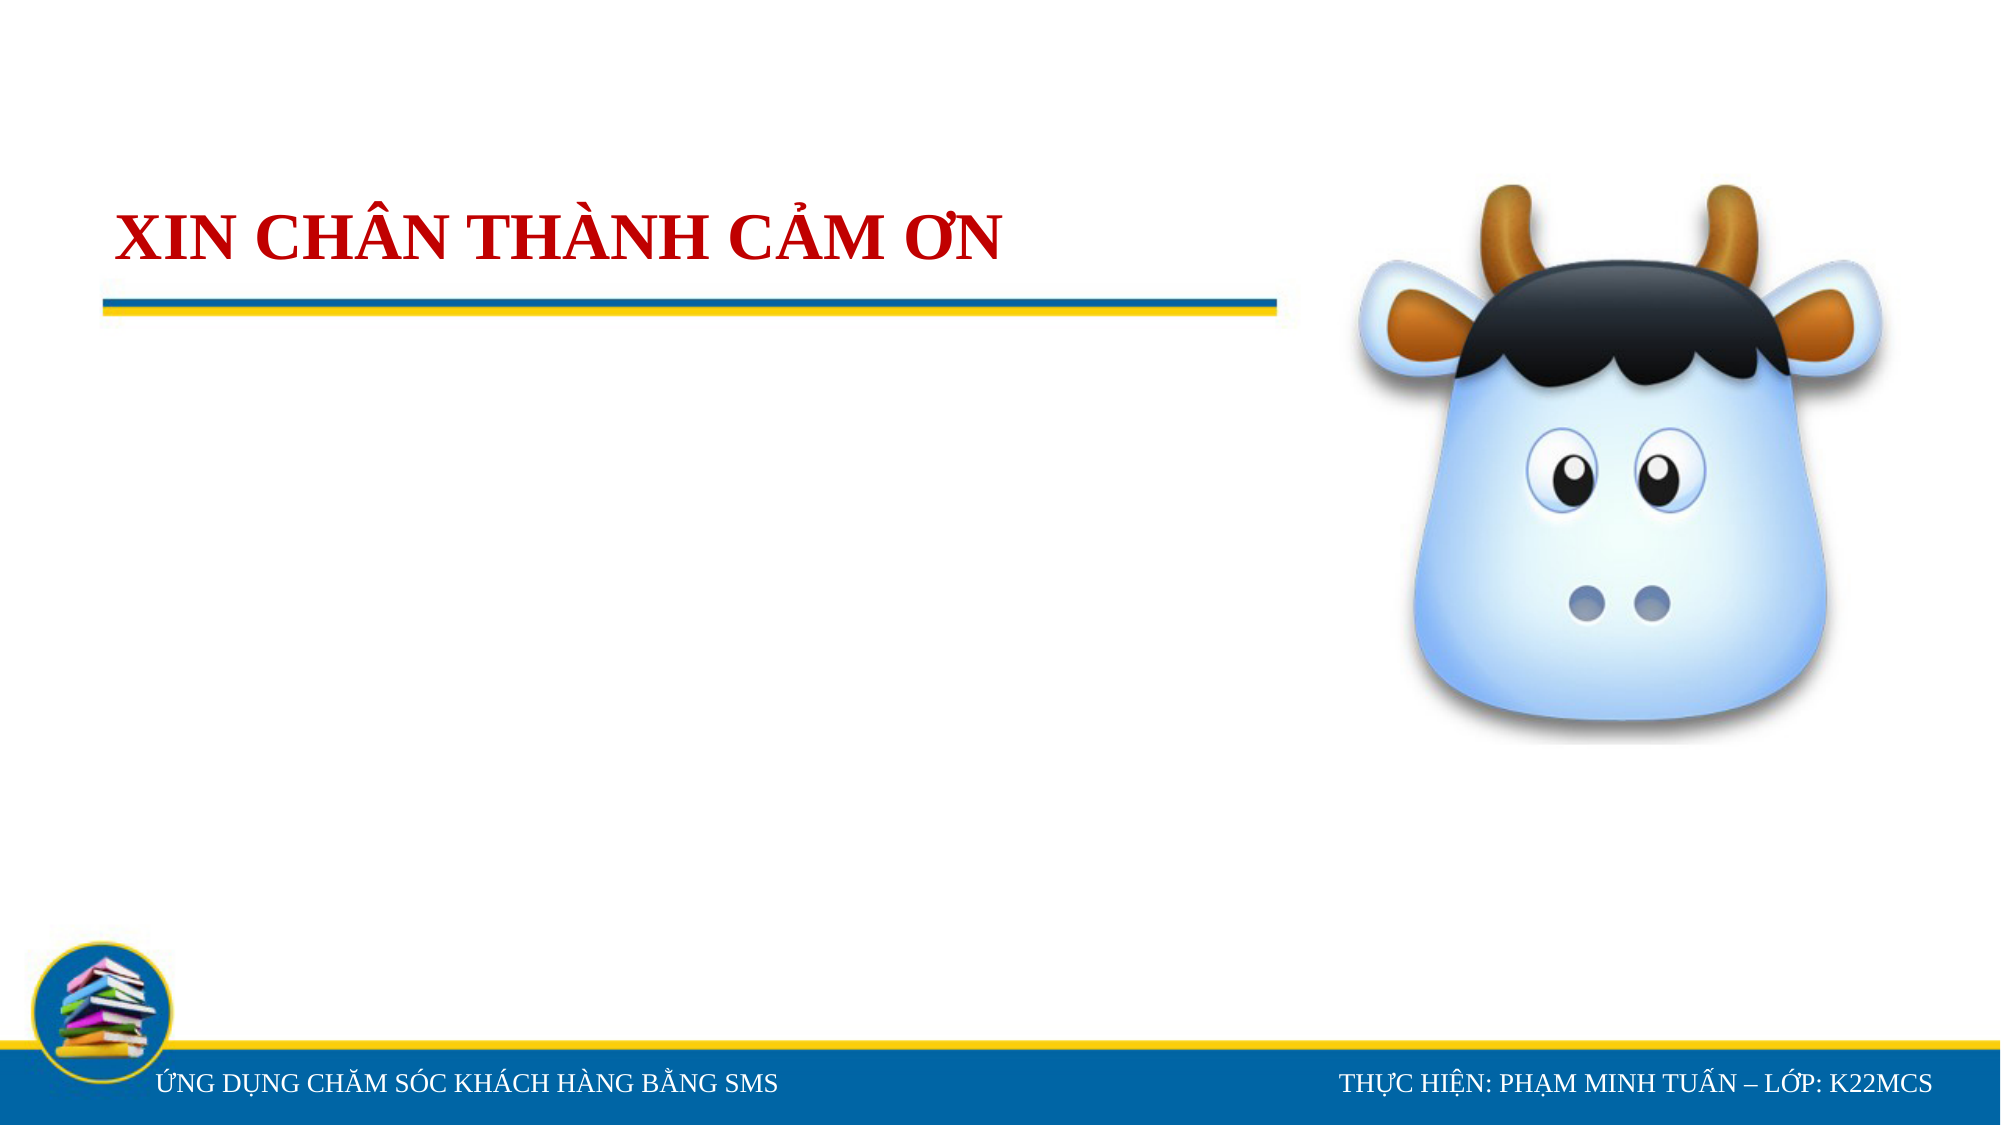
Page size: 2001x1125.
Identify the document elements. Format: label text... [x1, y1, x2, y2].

picture [0, 0, 2001, 1125]
title XIN CHÂN THÀNH CẢM ƠN [99, 178, 1274, 298]
